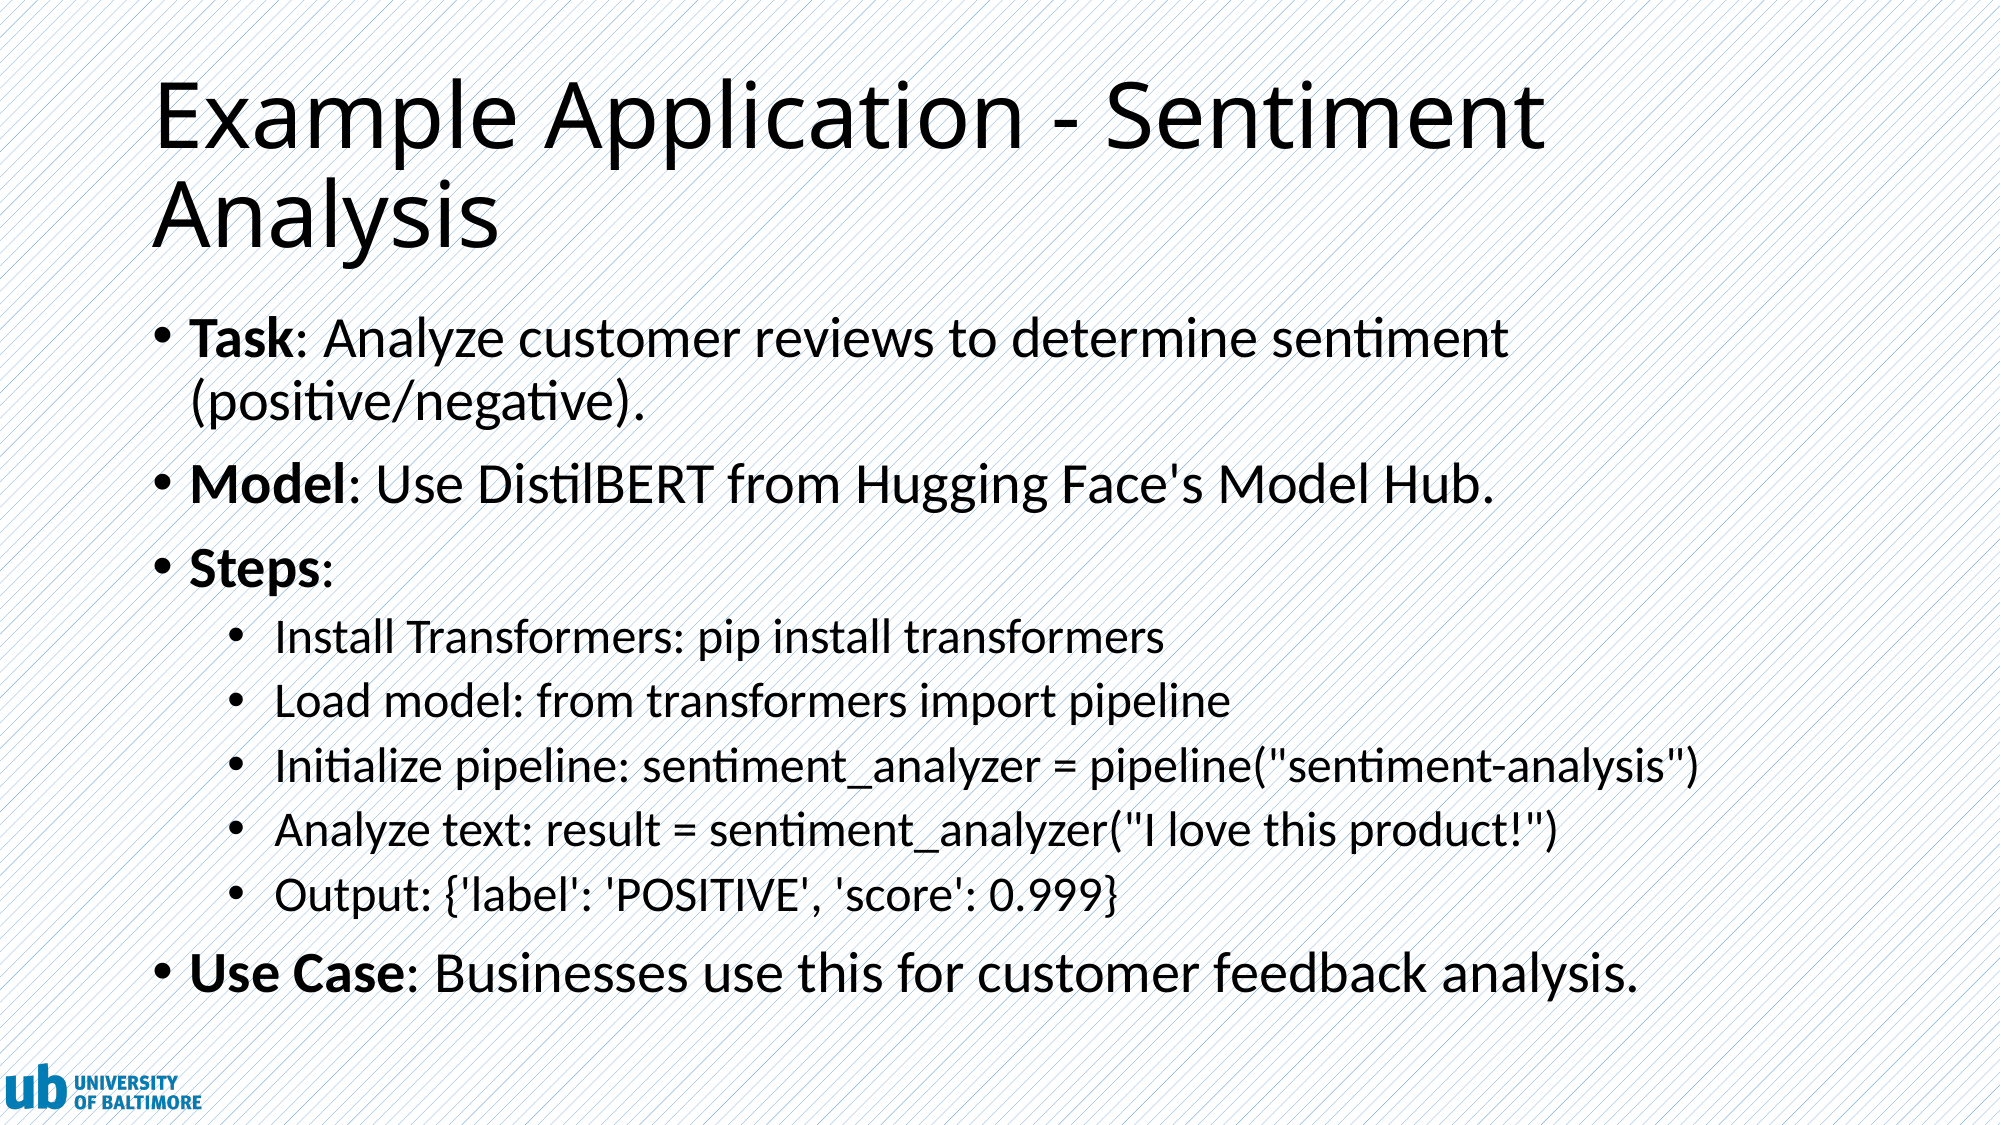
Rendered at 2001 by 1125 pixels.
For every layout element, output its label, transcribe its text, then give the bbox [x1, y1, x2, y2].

title Example Application - Sentiment Analysis [137, 59, 1863, 278]
list Task: Analyze customer reviews to determine sentiment (positive/negative). Model: Use DistilBERT from Hugging Face's Model Hub. Steps: Install Transformers: pip install transformers Load model: from transformers import pipeline Initialize pipeline: sentiment_analyzer = pipeline("sentiment-analysis") Analyze text: result = sentiment_analyzer("I love this product!") Output: {'label': 'POSITIVE', 'score': 0.999} Use Case: Businesses use this for customer feedback analysis. [137, 299, 1863, 1014]
picture [0, 1031, 233, 1125]
